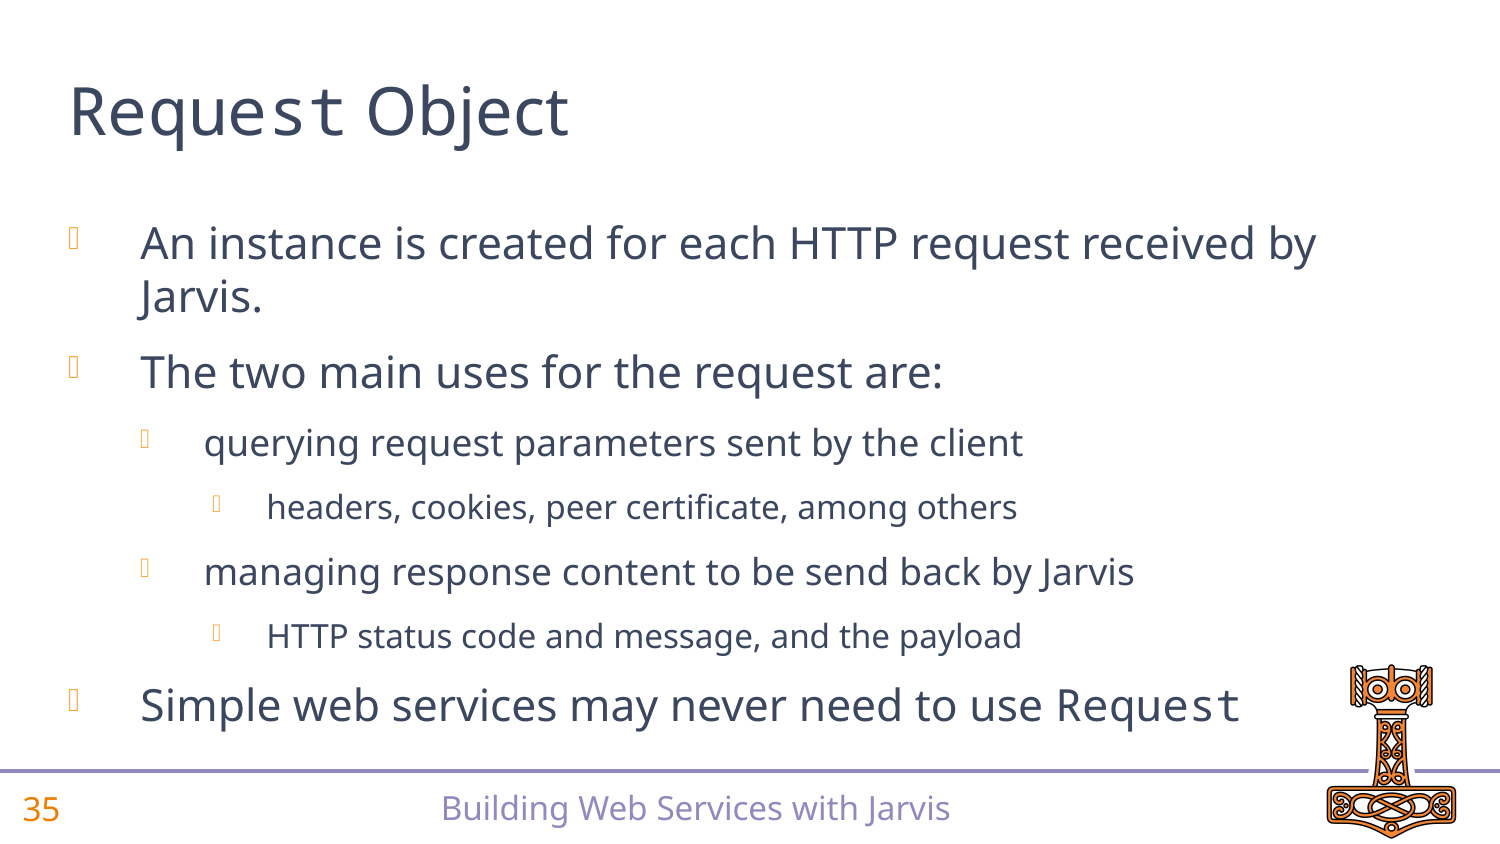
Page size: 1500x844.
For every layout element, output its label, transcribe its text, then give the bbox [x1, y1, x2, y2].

picture [1320, 655, 1461, 844]
title Request Object [53, 43, 1203, 157]
list An instance is created for each HTTP request received by Jarvis. The two main uses for the request are: querying request parameters sent by the client headers, cookies, peer certificate, among others managing response content to be send back by Jarvis HTTP status code and message, and the payload Simple web services may never need to use Request [53, 207, 1447, 740]
